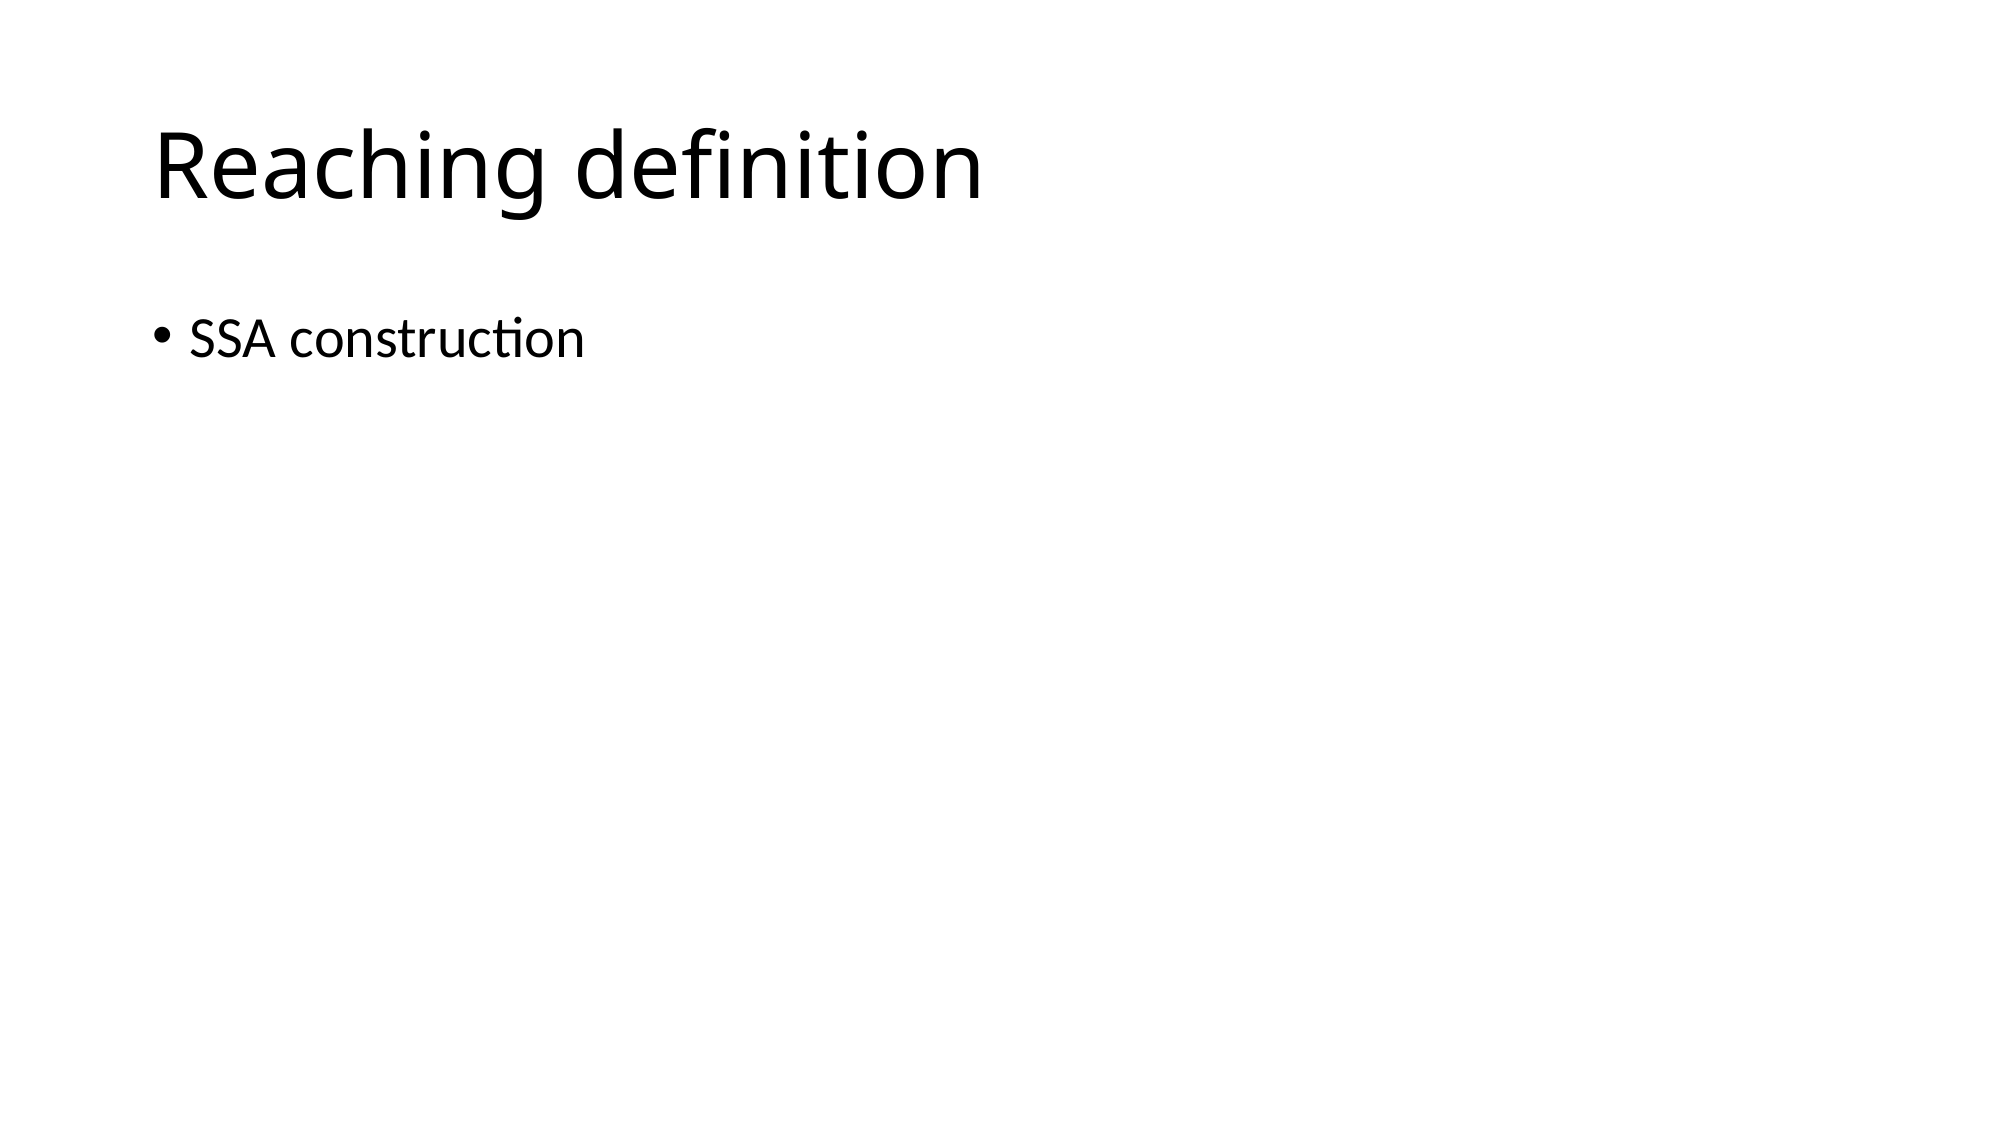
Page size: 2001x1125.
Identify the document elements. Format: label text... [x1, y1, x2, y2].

list SSA construction [137, 299, 1863, 1014]
title Reaching definition [137, 59, 1863, 278]
